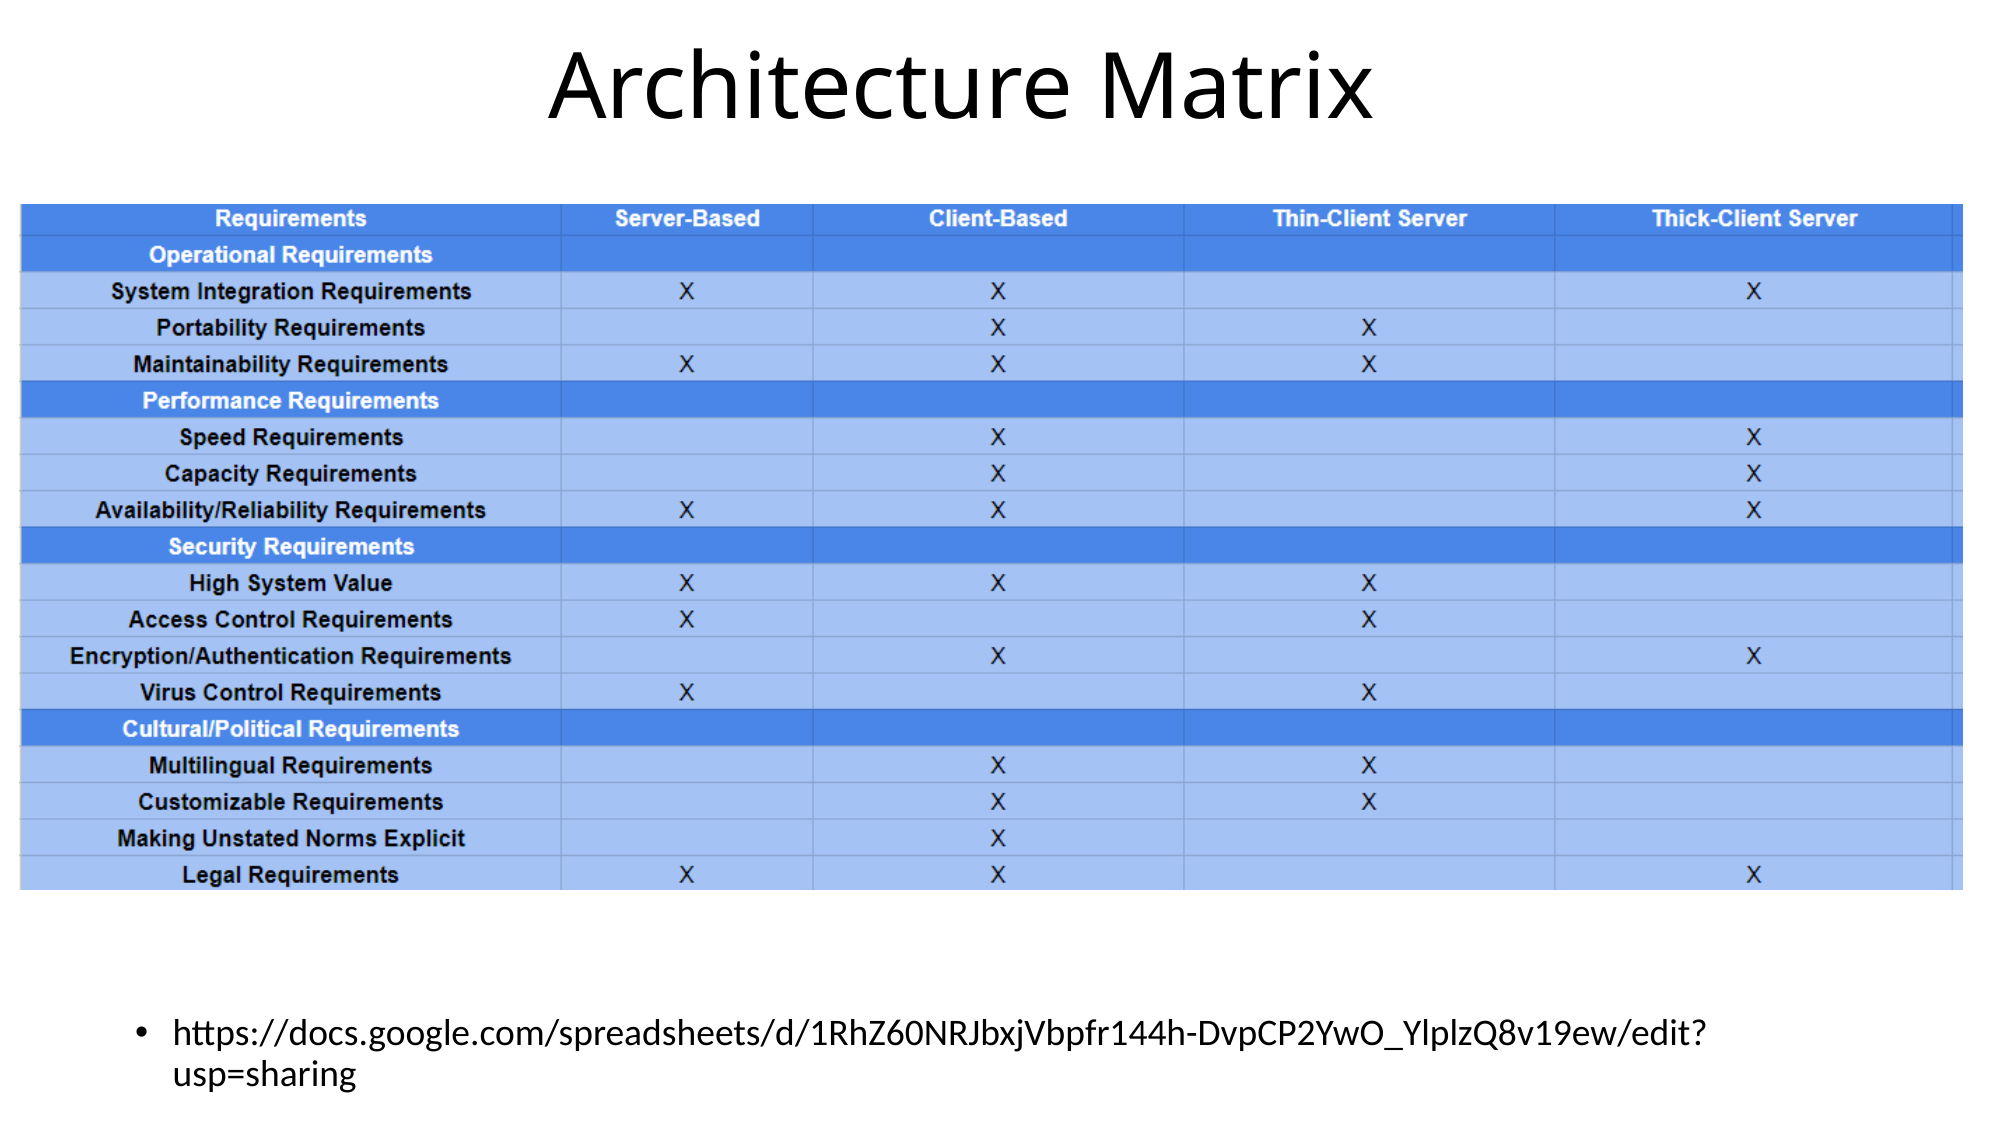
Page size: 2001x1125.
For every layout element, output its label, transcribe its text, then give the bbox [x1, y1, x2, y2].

list https://docs.google.com/spreadsheets/d/1RhZ60NRJbxjVbpfr144h-DvpCP2YwO_YlplzQ8v19ew/edit?usp=sharing [119, 1005, 1845, 1125]
title Architecture Matrix [533, 20, 1845, 157]
picture [19, 204, 1963, 890]
